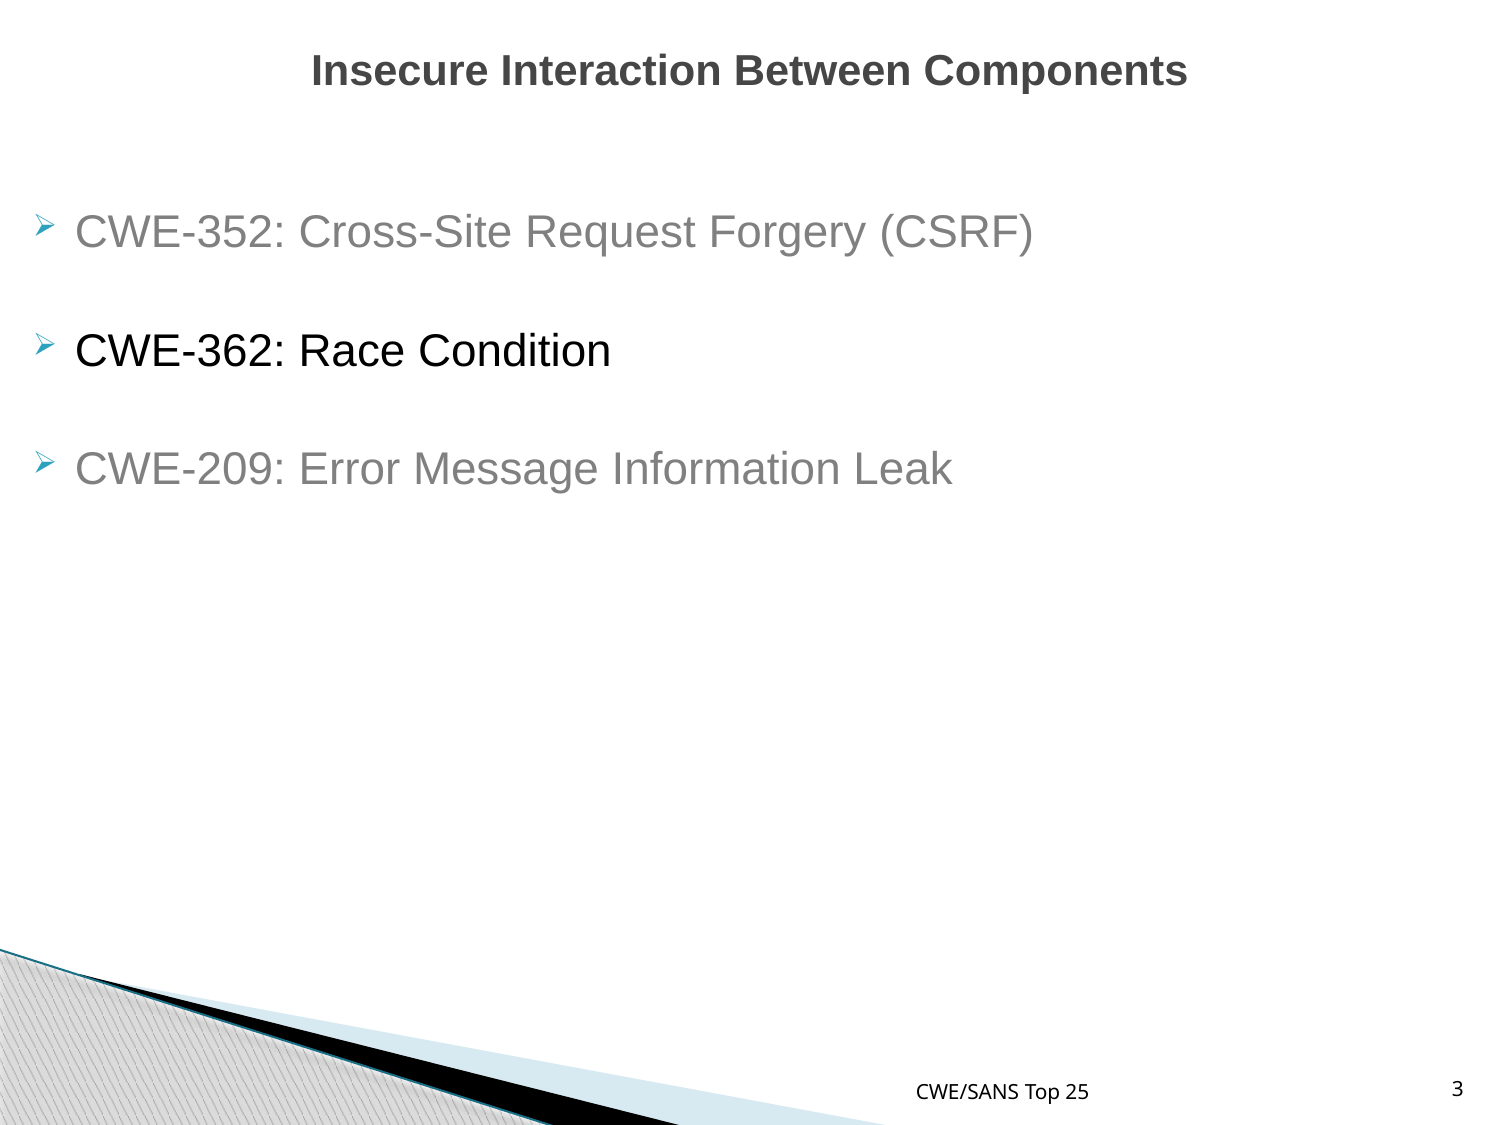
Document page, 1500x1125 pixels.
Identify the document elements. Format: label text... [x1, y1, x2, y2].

list CWE-352: Cross-Site Request Forgery (CSRF) CWE-362: Race Condition CWE-209: Error Message Information Leak [0, 176, 1500, 997]
slide_number 3 [1418, 1051, 1479, 1112]
footer CWE/SANS Top 25 [718, 1051, 1105, 1112]
title Insecure Interaction Between Components [0, 35, 1500, 176]
